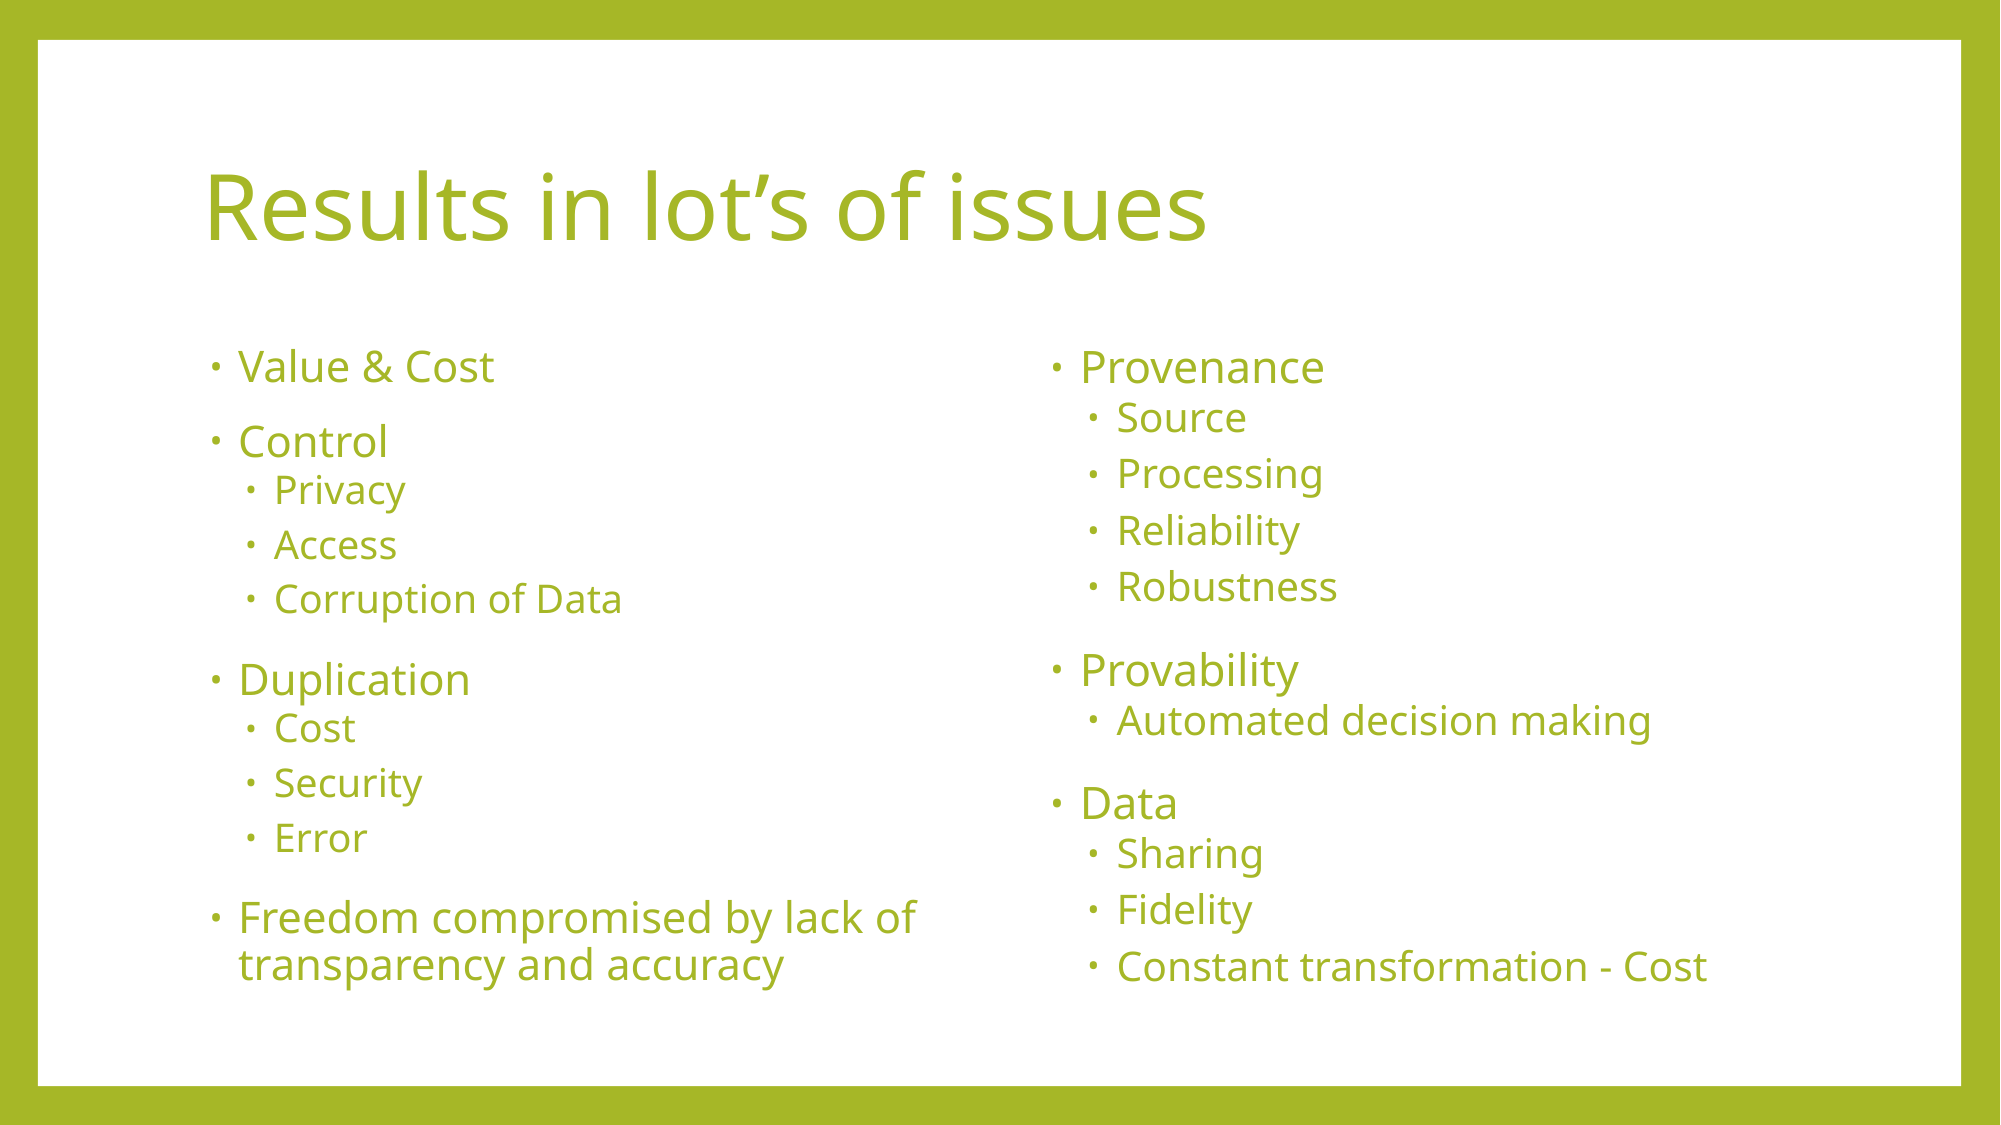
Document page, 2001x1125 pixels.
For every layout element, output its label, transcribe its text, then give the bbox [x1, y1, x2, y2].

list Provenance Source Processing Reliability Robustness Provability Automated decision making Data Sharing Fidelity Constant transformation - Cost [1028, 337, 1809, 998]
title Results in lot’s of issues [187, 99, 1808, 323]
list Value & Cost Control Privacy Access Corruption of Data Duplication Cost Security Error Freedom compromised by lack of transparency and accuracy [187, 337, 968, 998]
